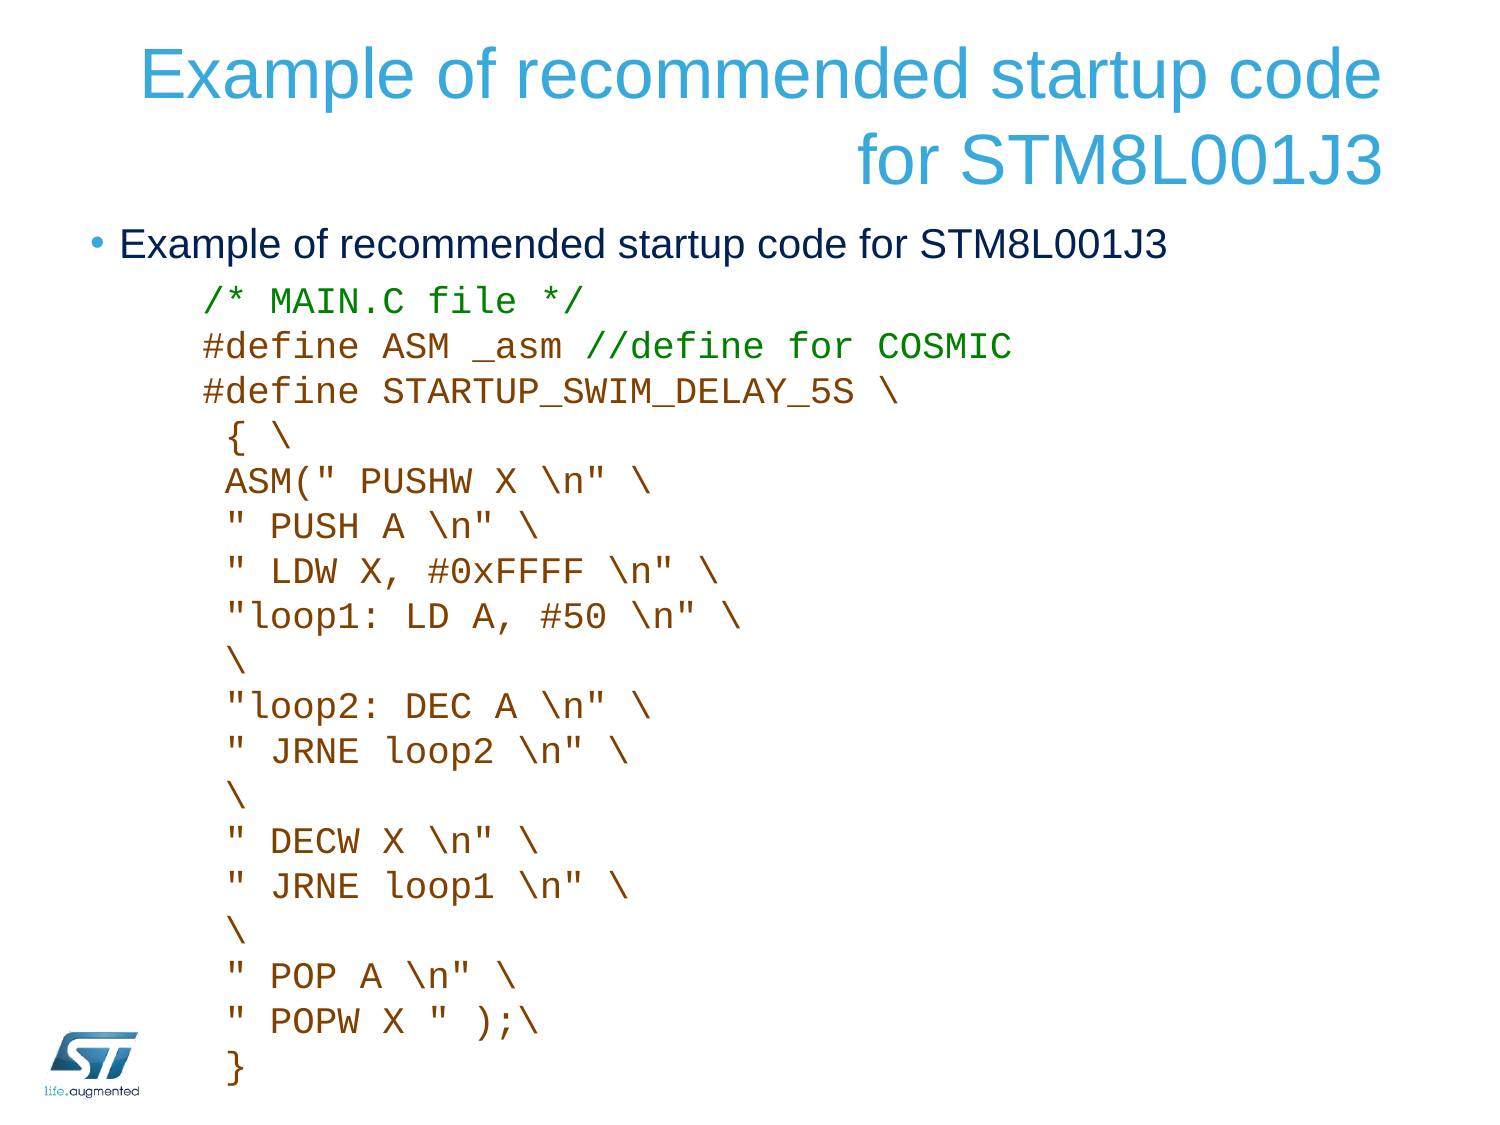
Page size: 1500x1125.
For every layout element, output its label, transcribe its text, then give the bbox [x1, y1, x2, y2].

picture [37, 1022, 147, 1104]
title Example of recommended startup code for STM8L001J3 [75, 19, 1400, 207]
list Example of recommended startup code for STM8L001J3 [75, 209, 1425, 276]
text_box /* MAIN.C file */ #define ASM _asm //define for COSMIC #define STARTUP_SWIM_DELAY_5S \ { \ ASM(" PUSHW X \n" \ " PUSH A \n" \ " LDW X, #0xFFFF \n" \ "loop1: LD A, #50 \n" \ \ "loop2: DEC A \n" \ " JRNE loop2 \n" \ \ " DECW X \n" \ " JRNE loop1 \n" \ \ " POP A \n" \ " POPW X " );\ } [187, 268, 1250, 1093]
